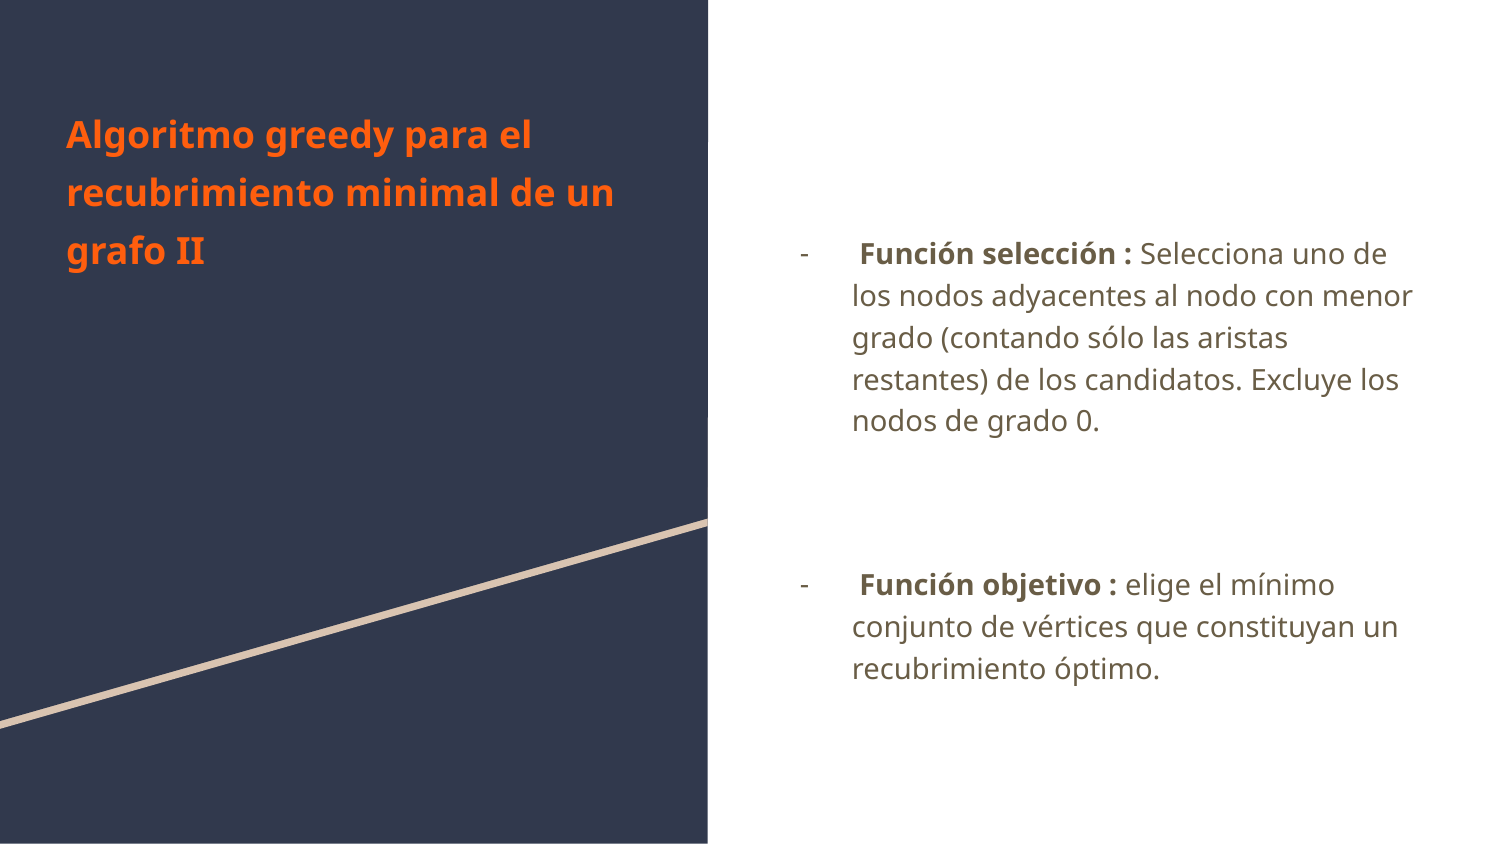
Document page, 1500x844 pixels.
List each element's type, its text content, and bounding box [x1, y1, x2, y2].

title Algoritmo greedy para el recubrimiento minimal de un grafo II [51, 82, 660, 494]
list Función selección : Selecciona uno de los nodos adyacentes al nodo con menor grado (contando sólo las aristas restantes) de los candidatos. Excluye los nodos de grado 0. Función objetivo : elige el mínimo conjunto de vértices que constituyan un recubrimiento óptimo. [761, 82, 1446, 755]
